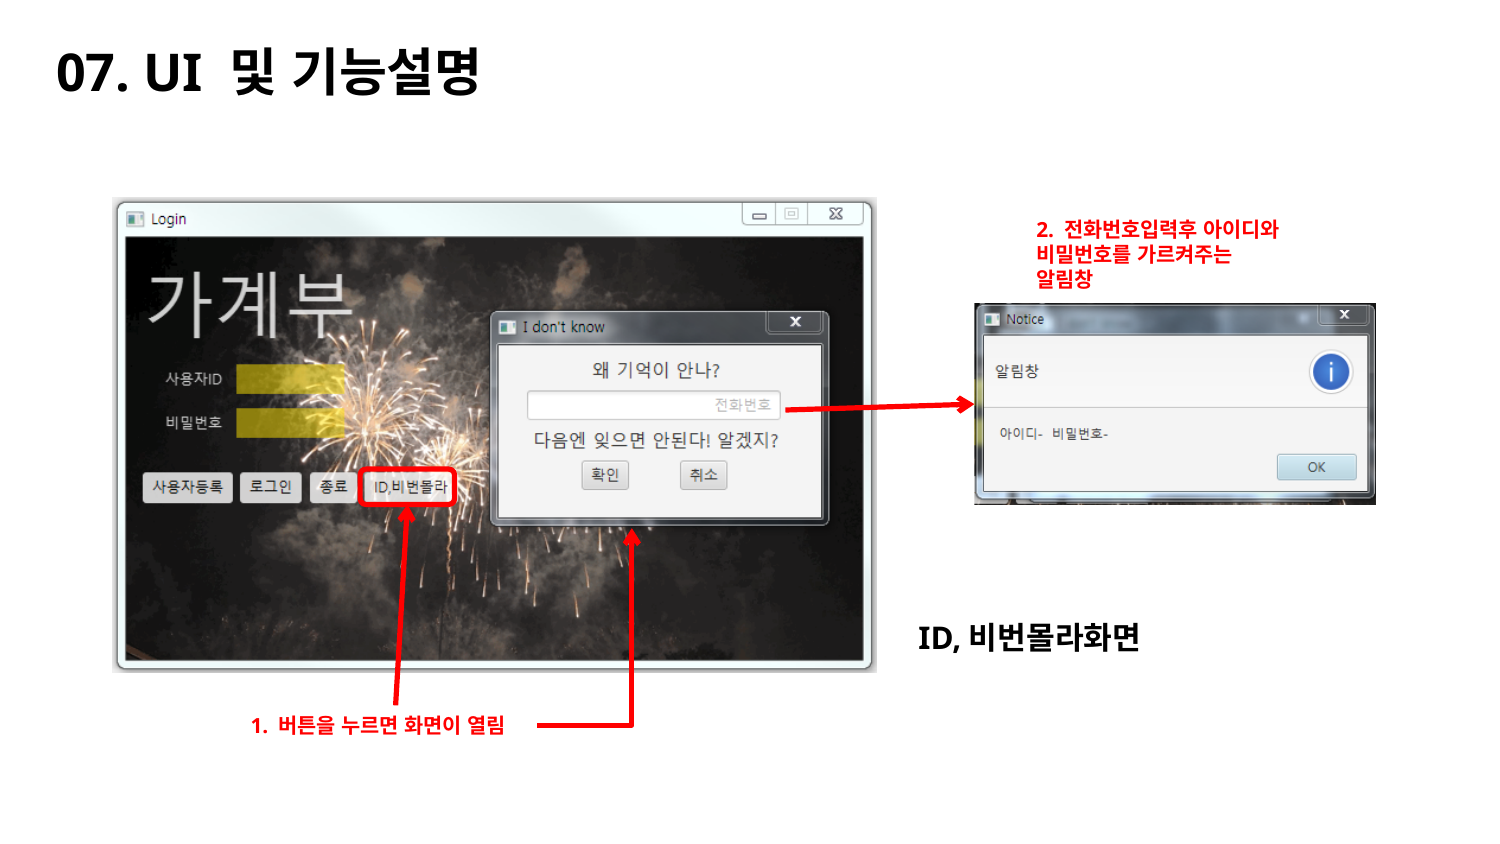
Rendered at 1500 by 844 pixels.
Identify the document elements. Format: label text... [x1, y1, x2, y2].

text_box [395, 504, 408, 706]
picture [974, 303, 1377, 505]
text_box 07. UI 및 기능설명 [41, 32, 573, 110]
text_box ID,비번몰라화면 [903, 610, 1164, 663]
picture [111, 196, 877, 673]
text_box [537, 527, 633, 726]
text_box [785, 403, 975, 411]
text_box 2. 전화번호입력후 아이디와 비밀번호를 가르켜주는 알림창 [1021, 209, 1329, 299]
text_box 1. 버튼을 누르면 화면이 열림 [218, 705, 538, 746]
